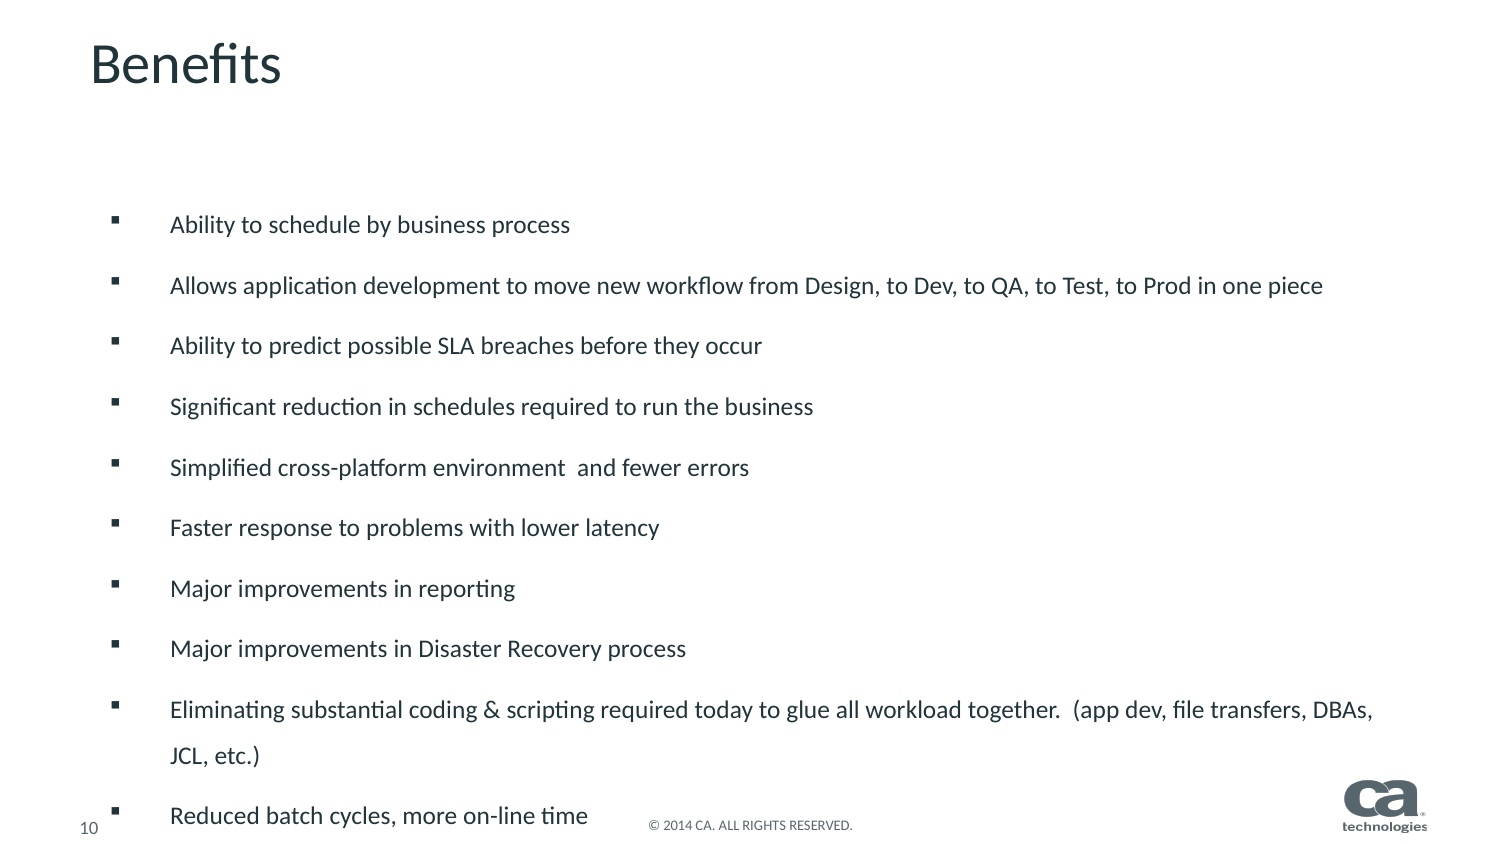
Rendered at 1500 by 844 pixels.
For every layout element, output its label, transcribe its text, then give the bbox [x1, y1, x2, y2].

title Benefits [75, 25, 1425, 161]
list Ability to schedule by business process Allows application development to move new workflow from Design, to Dev, to QA, to Test, to Prod in one piece Ability to predict possible SLA breaches before they occur Significant reduction in schedules required to run the business Simplified cross-platform environment and fewer errors Faster response to problems with lower latency Major improvements in reporting Major improvements in Disaster Recovery process Eliminating substantial coding & scripting required today to glue all workload together. (app dev, file transfers, DBAs, JCL, etc.) Reduced batch cycles, more on-line time [94, 185, 1426, 844]
